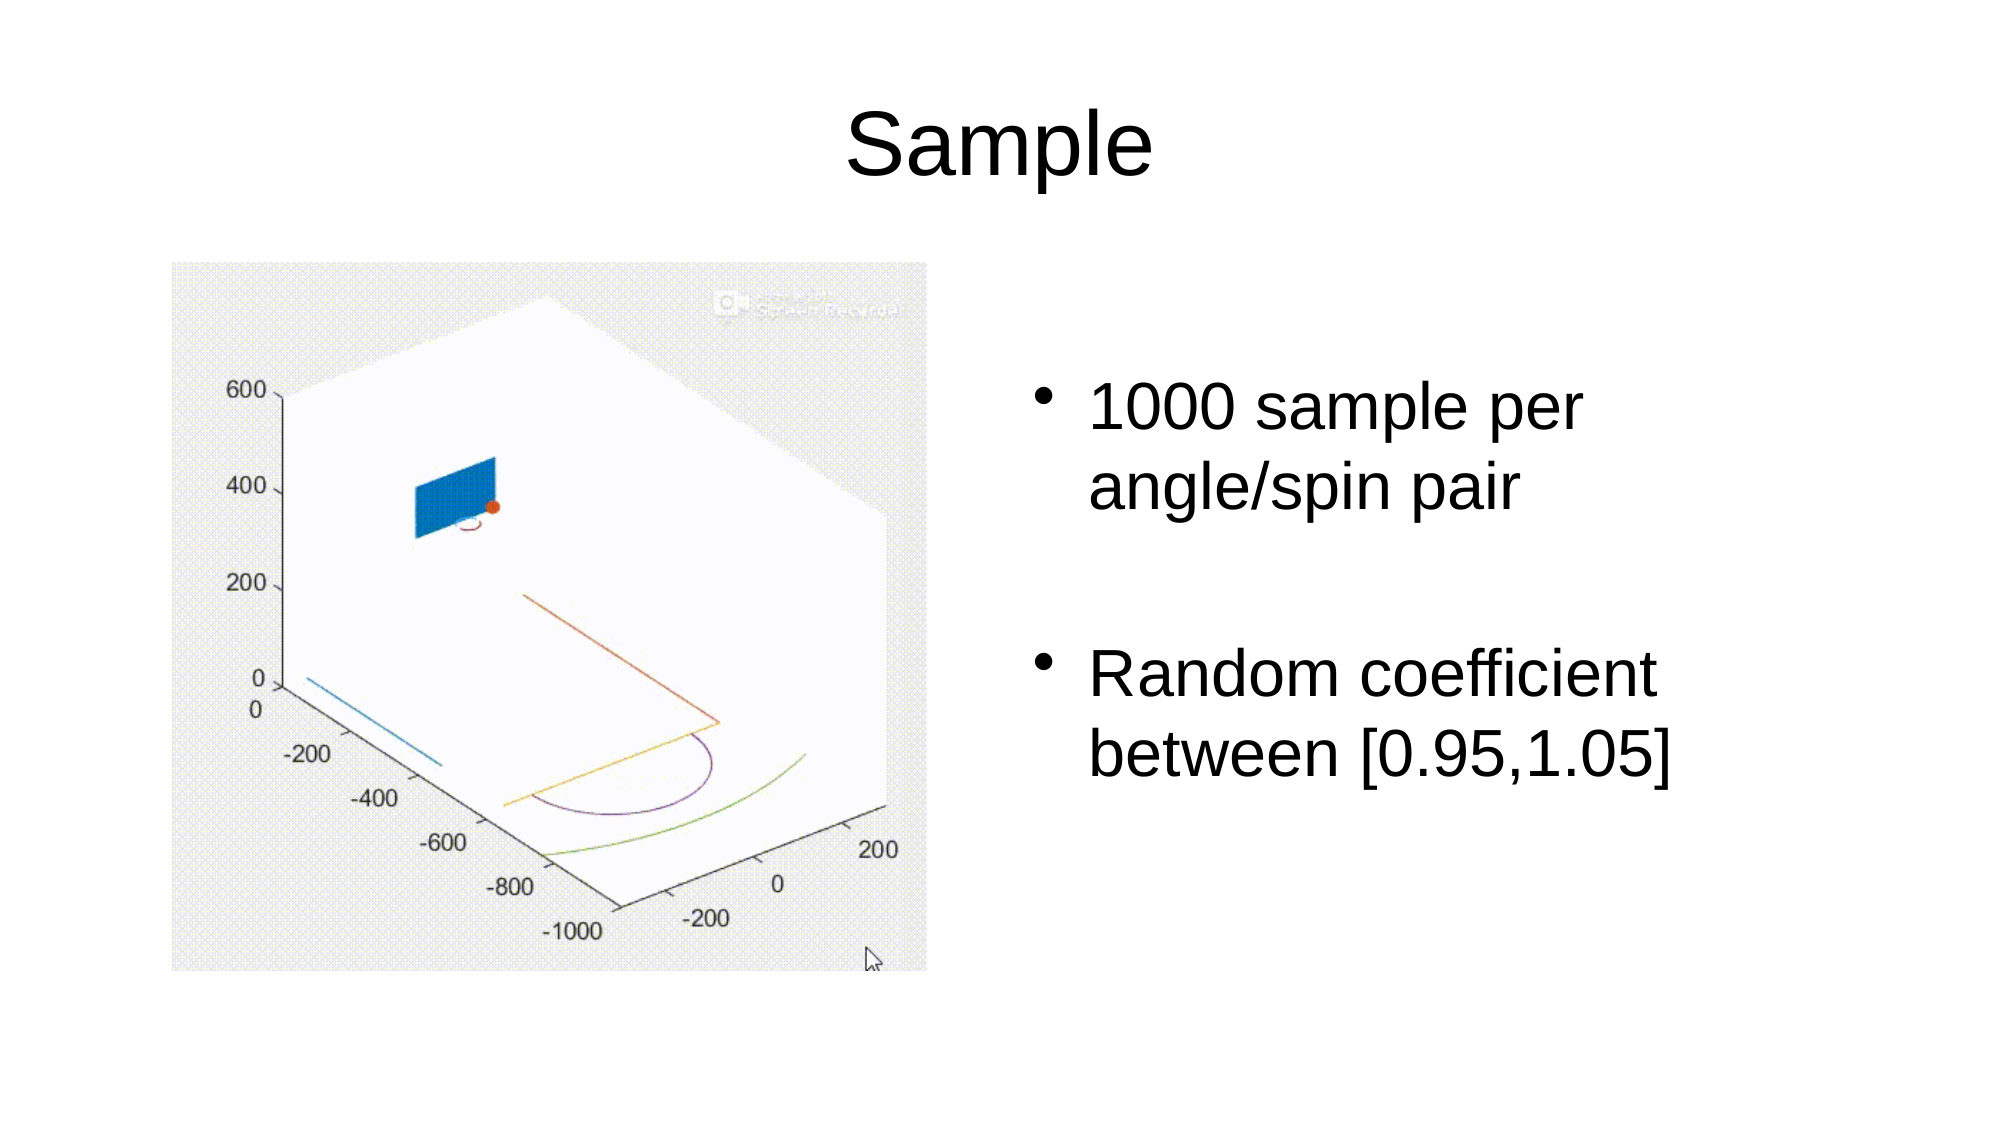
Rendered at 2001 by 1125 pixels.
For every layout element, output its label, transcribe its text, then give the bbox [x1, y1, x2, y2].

title Sample [99, 44, 1901, 233]
list 1000 sample per angle/spin pair Random coefficient between [0.95,1.05] [1017, 262, 1901, 1006]
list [172, 262, 927, 971]
